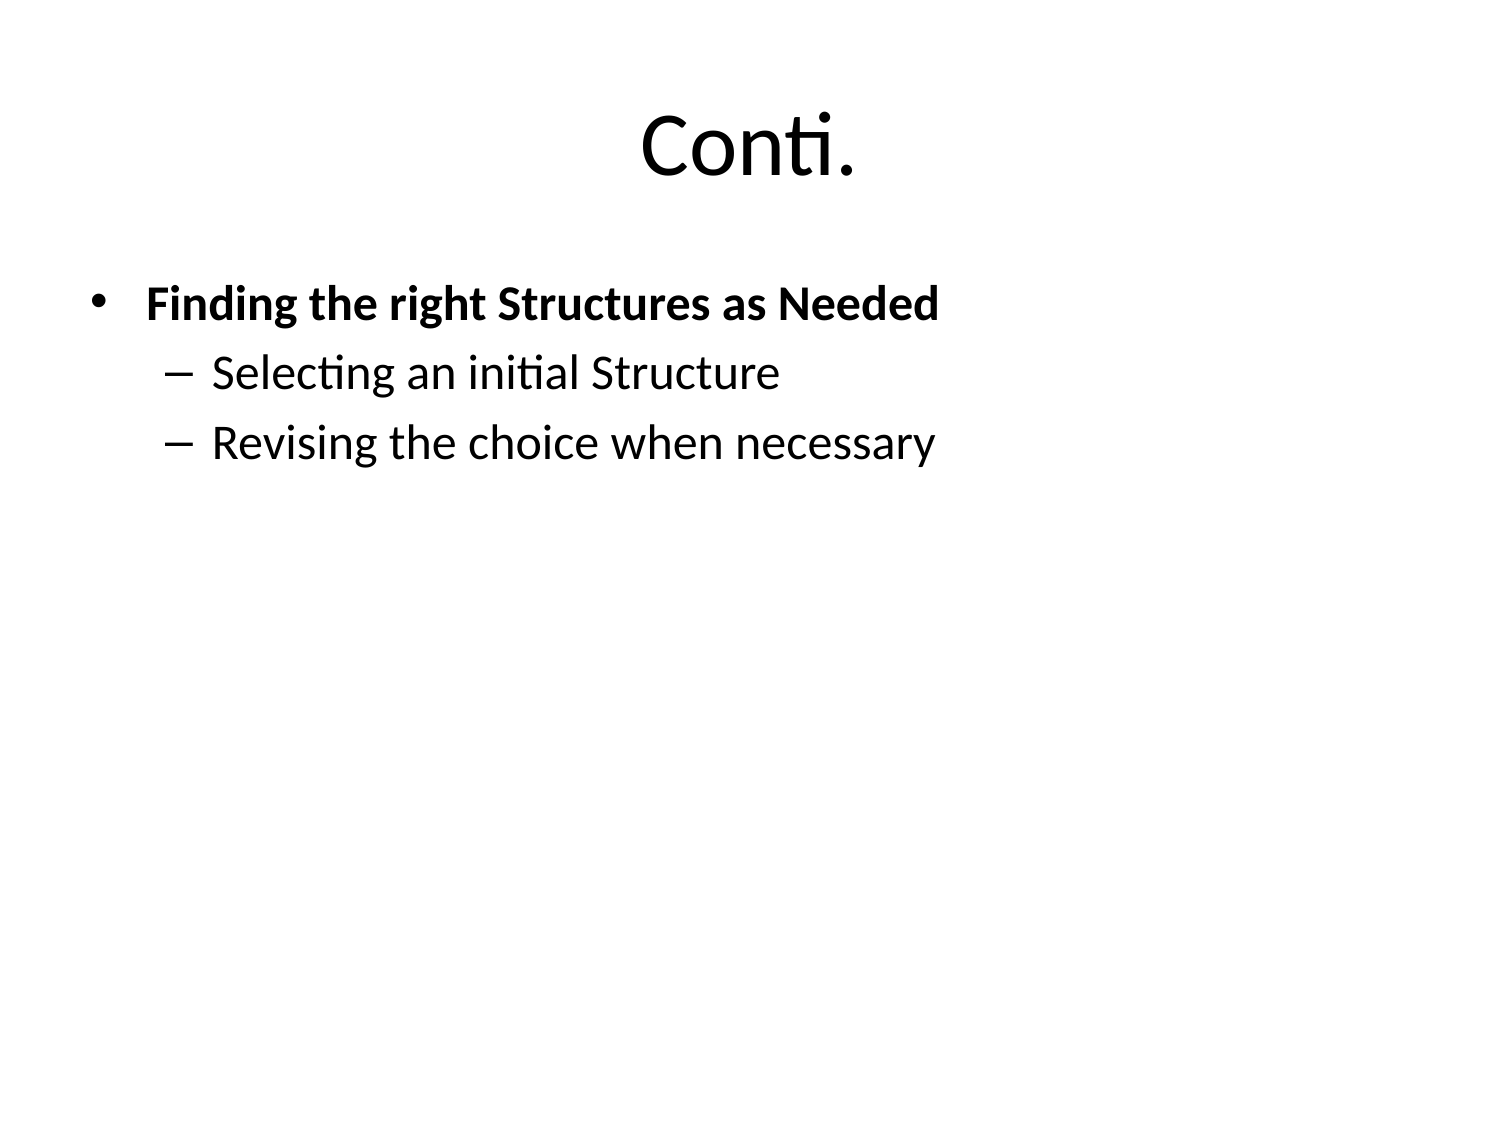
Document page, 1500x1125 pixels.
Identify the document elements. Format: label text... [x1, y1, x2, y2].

list Finding the right Structures as Needed Selecting an initial Structure Revising the choice when necessary [75, 262, 1425, 1005]
title Conti. [75, 45, 1425, 233]
